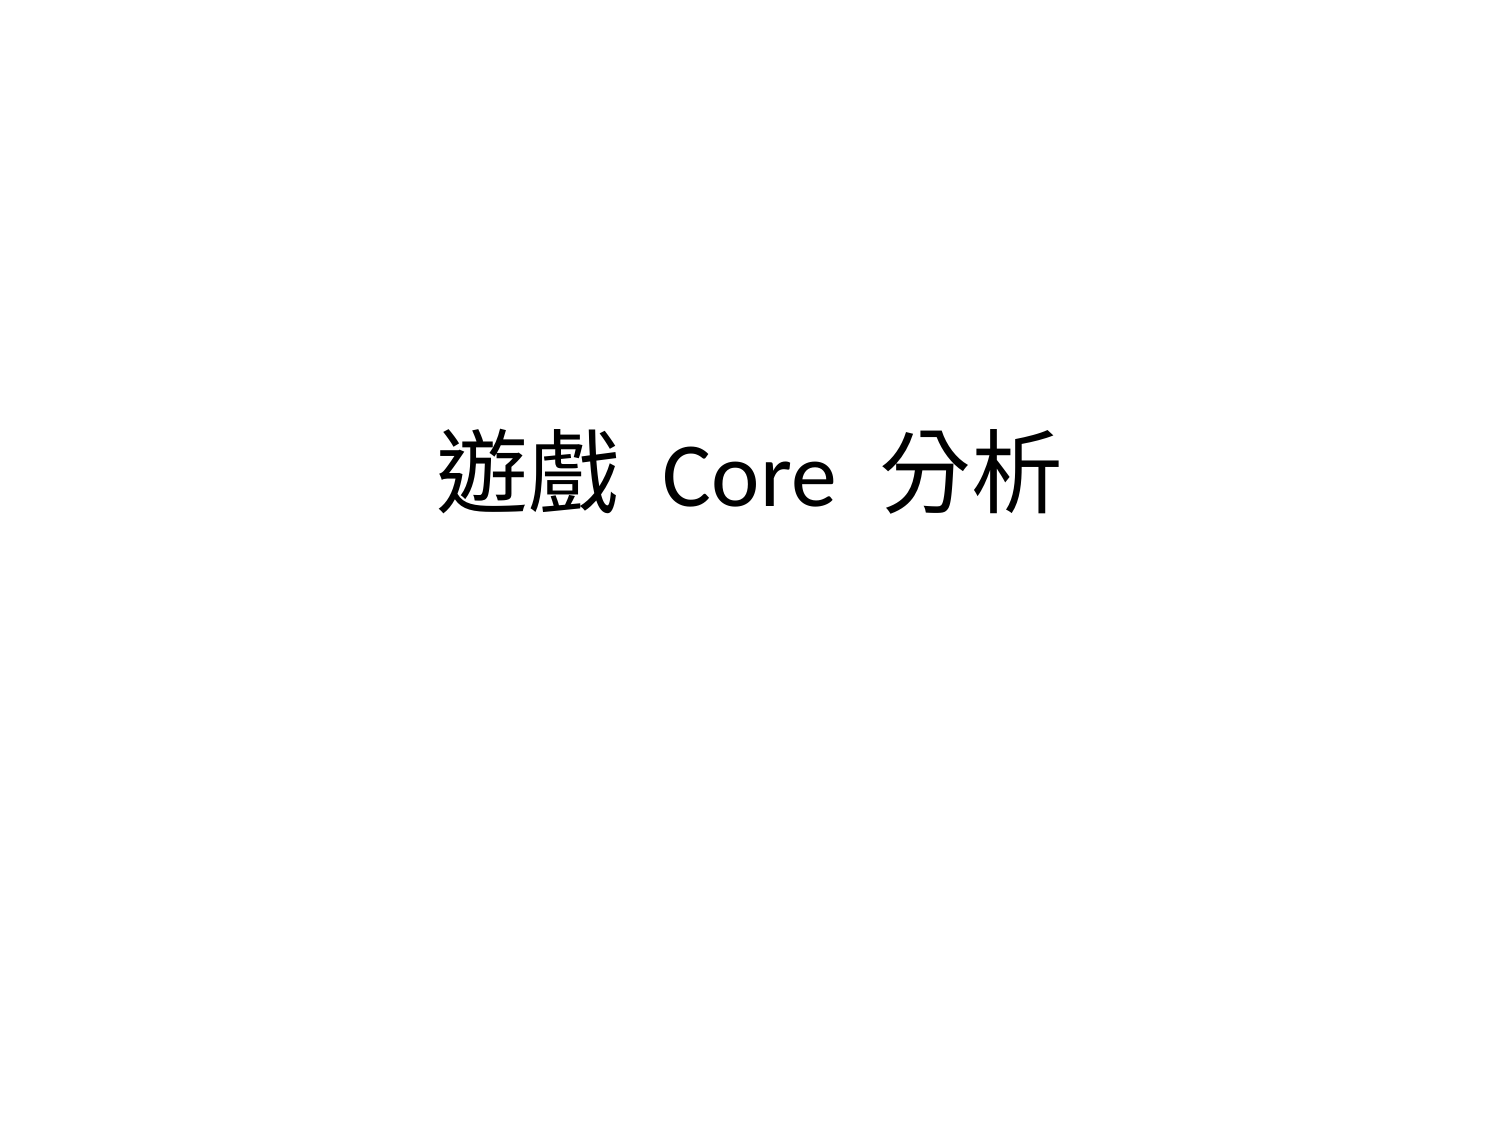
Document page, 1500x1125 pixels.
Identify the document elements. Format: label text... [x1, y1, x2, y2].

title 遊戲 Core 分析 [112, 349, 1388, 591]
